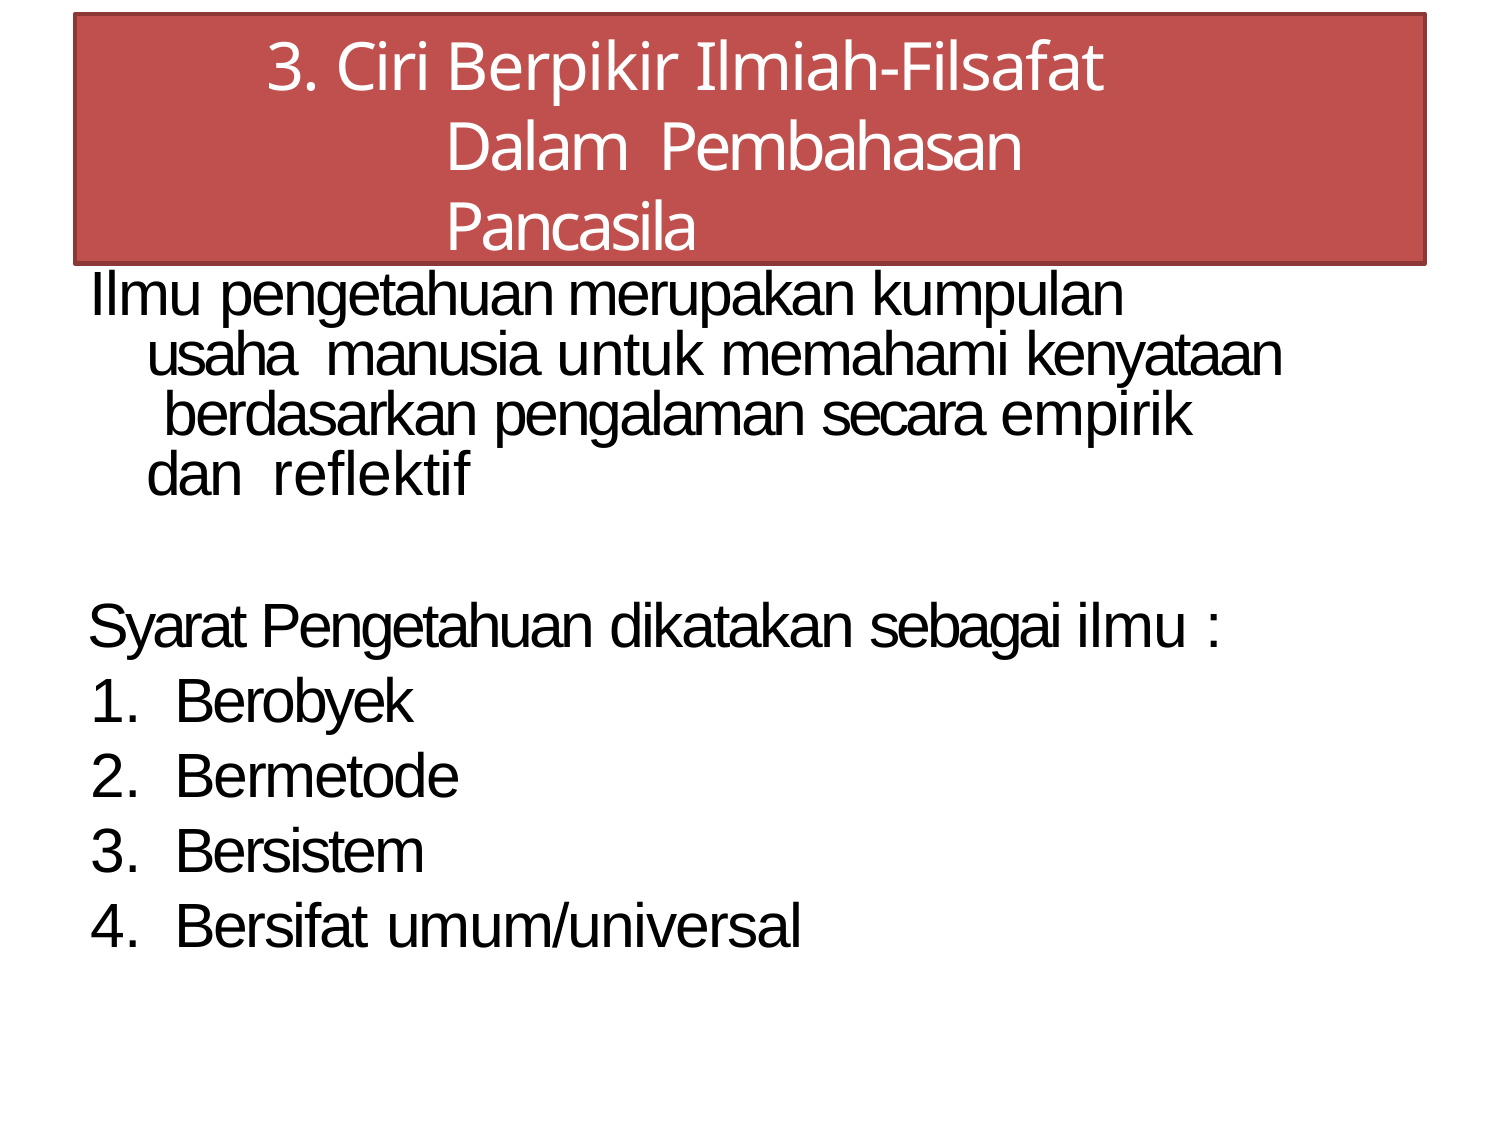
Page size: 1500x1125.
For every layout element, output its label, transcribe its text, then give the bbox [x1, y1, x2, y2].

text_box Ilmu pengetahuan merupakan kumpulan usaha manusia untuk memahami kenyataan berdasarkan pengalaman secara empirik dan reflektif Syarat Pengetahuan dikatakan sebagai ilmu : Berobyek Bermetode Bersistem Bersifat umum/universal [87, 250, 1288, 961]
title 3. Ciri Berpikir Ilmiah-Filsafat Dalam Pembahasan Pancasila [75, 14, 1425, 264]
